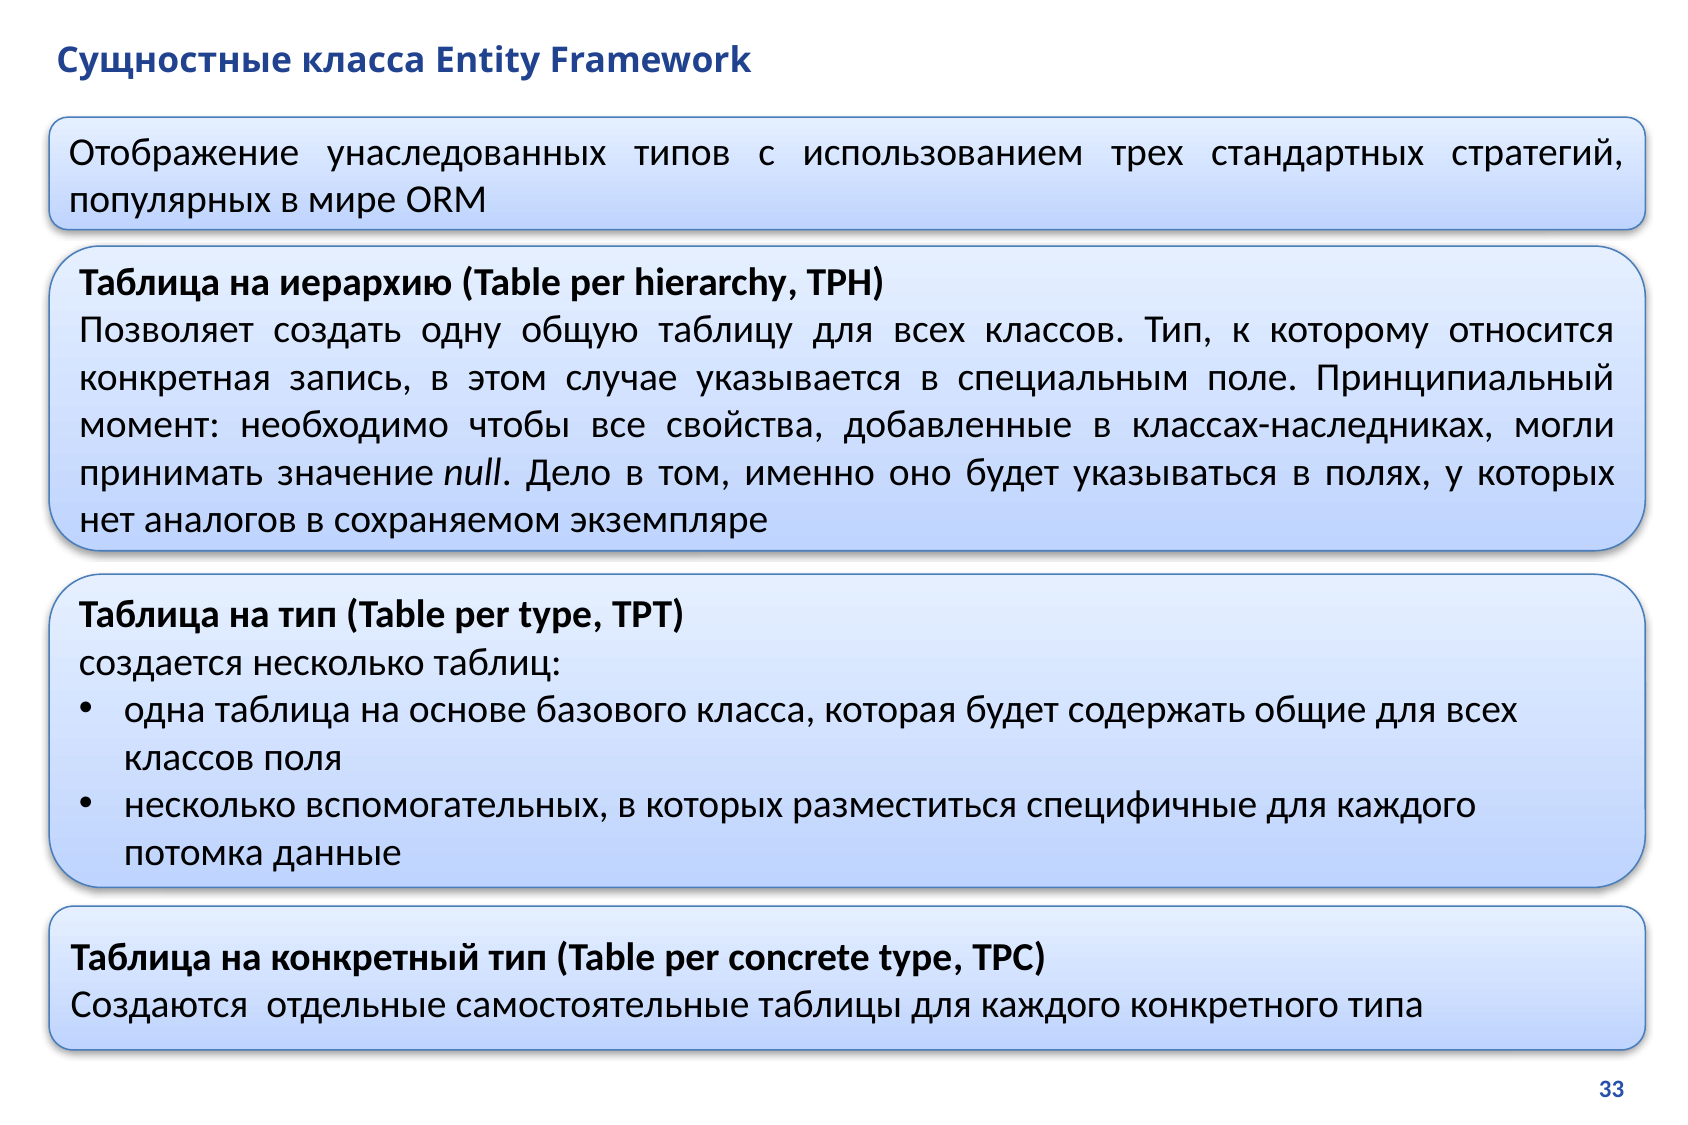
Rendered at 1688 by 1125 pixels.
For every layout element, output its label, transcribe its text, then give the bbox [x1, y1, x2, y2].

text_box Таблица на тип (Table per type, TPT) создается несколько таблиц: одна таблица на основе базового класса, которая будет содержать общие для всех классов поля несколько вспомогательных, в которых разместиться специфичные для каждого потомка данные [48, 573, 1647, 889]
text_box Таблица на конкретный тип (Table per concrete type, TPC) Создаются отдельные самостоятельные таблицы для каждого конкретного типа [48, 905, 1647, 1051]
text_box Отображение унаследованных типов с использованием трех стандартных стратегий, популярных в мире ORM [48, 116, 1647, 231]
title Сущностные класса Entity Framework [41, 29, 1653, 90]
text_box Таблица на иерархию (Table per hierarchy, TPH) Позволяет создать одну общую таблицу для всех классов. Тип, к которому относится конкретная запись, в этом случае указывается в специальным поле. Принципиальный момент: необходимо чтобы все свойства, добавленные в классах-наследниках, могли принимать значение null. Дело в том, именно оно будет указываться в полях, у которых нет аналогов в сохраняемом экземпляре [48, 245, 1647, 552]
